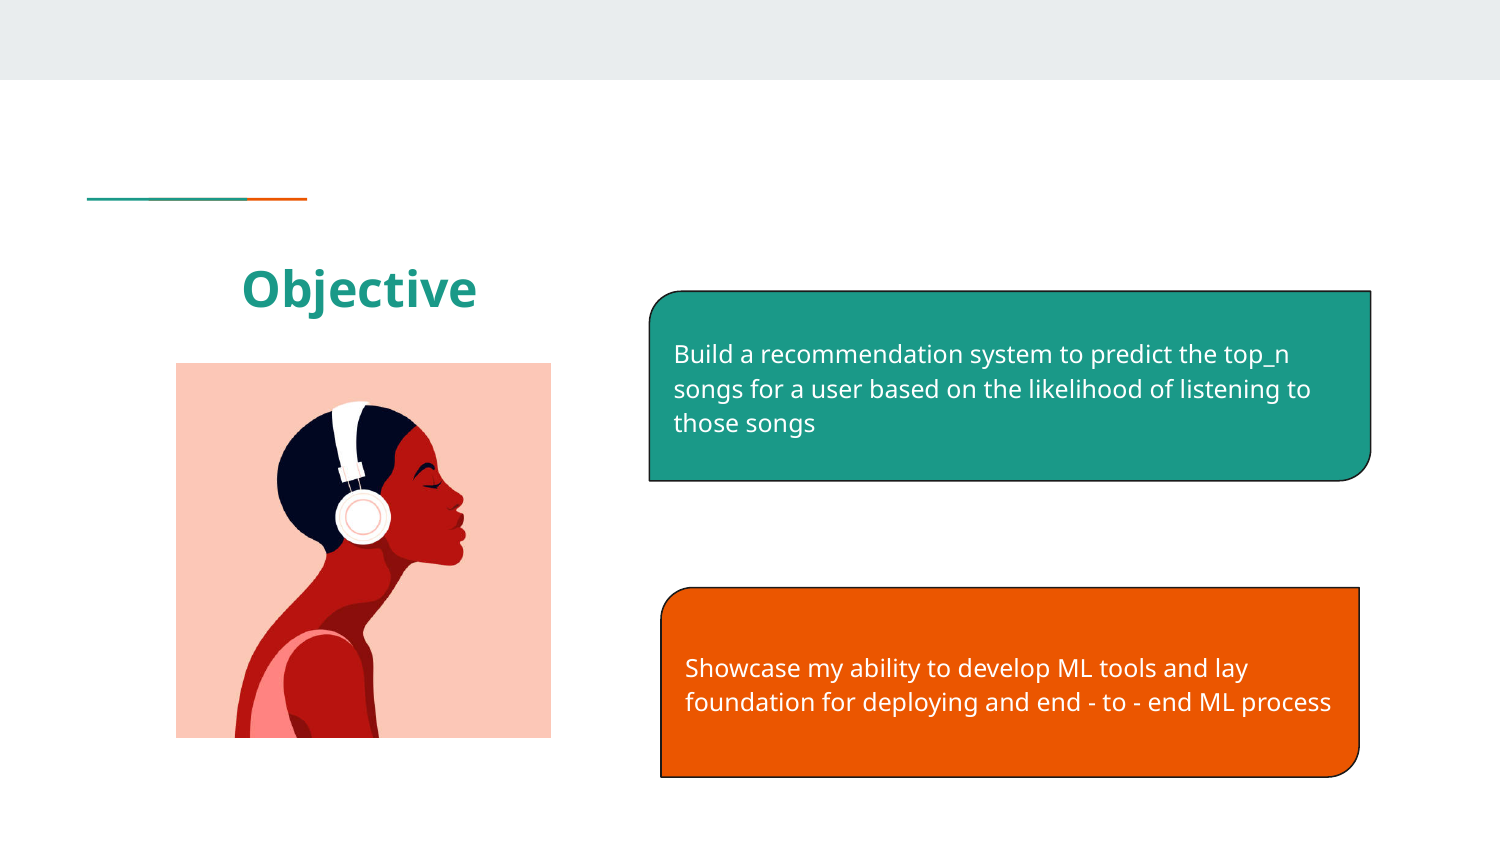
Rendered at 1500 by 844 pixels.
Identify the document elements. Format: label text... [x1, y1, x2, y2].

text_box Build a recommendation system to predict the top_n songs for a user based on the likelihood of listening to those songs [649, 291, 1371, 481]
text_box Showcase my ability to develop ML tools and lay foundation for deploying and end - to - end ML process [661, 587, 1360, 778]
picture [176, 363, 551, 739]
list Objective [138, 233, 582, 744]
title [642, 331, 1399, 724]
